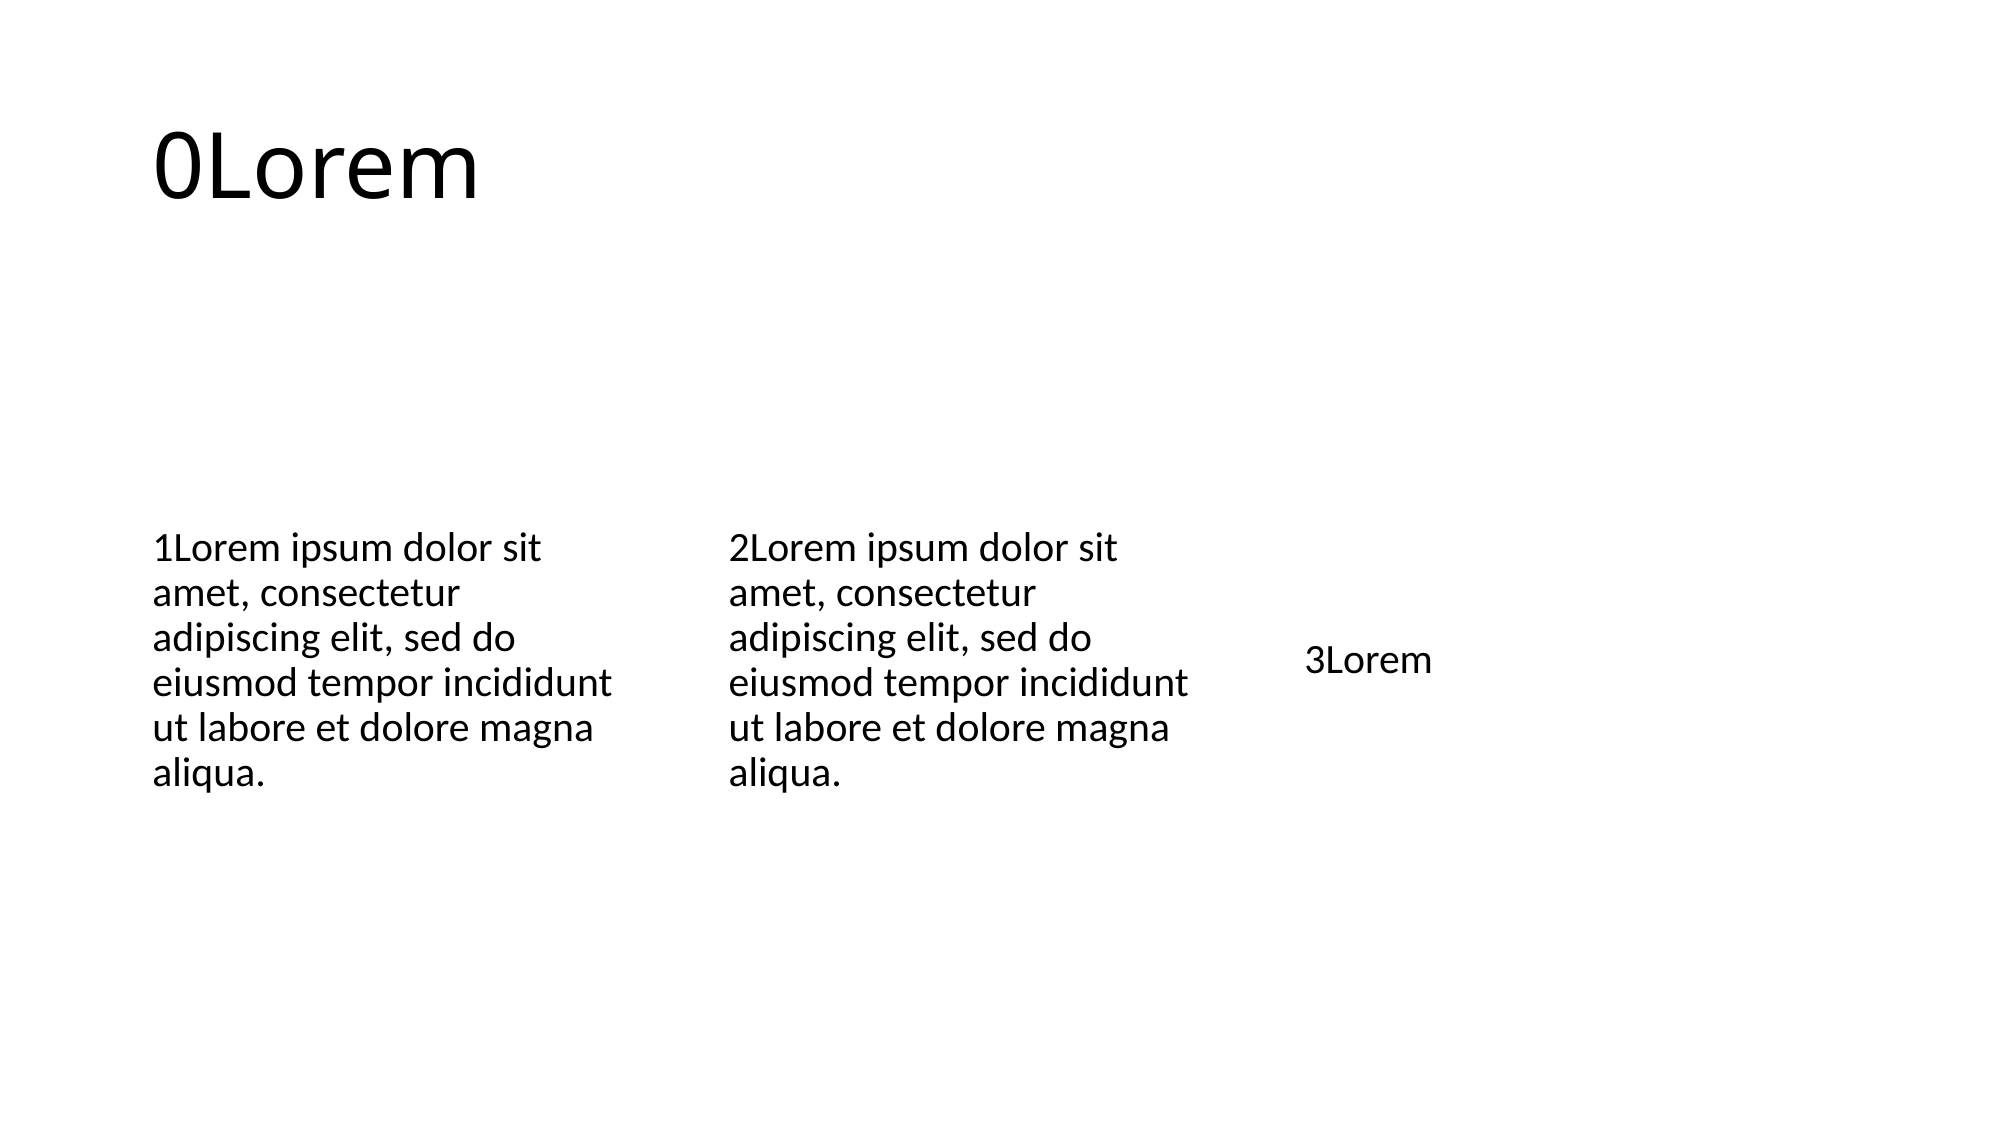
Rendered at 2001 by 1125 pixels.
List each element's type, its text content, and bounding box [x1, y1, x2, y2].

title 0Lorem [137, 59, 1863, 278]
list 2Lorem ipsum dolor sit amet, consectetur adipiscing elit, sed do eiusmod tempor incididunt ut labore et dolore magna aliqua. [713, 303, 1217, 1017]
list 1Lorem ipsum dolor sit amet, consectetur adipiscing elit, sed do eiusmod tempor incididunt ut labore et dolore magna aliqua. [137, 303, 641, 1017]
list 3Lorem [1289, 303, 1793, 1017]
